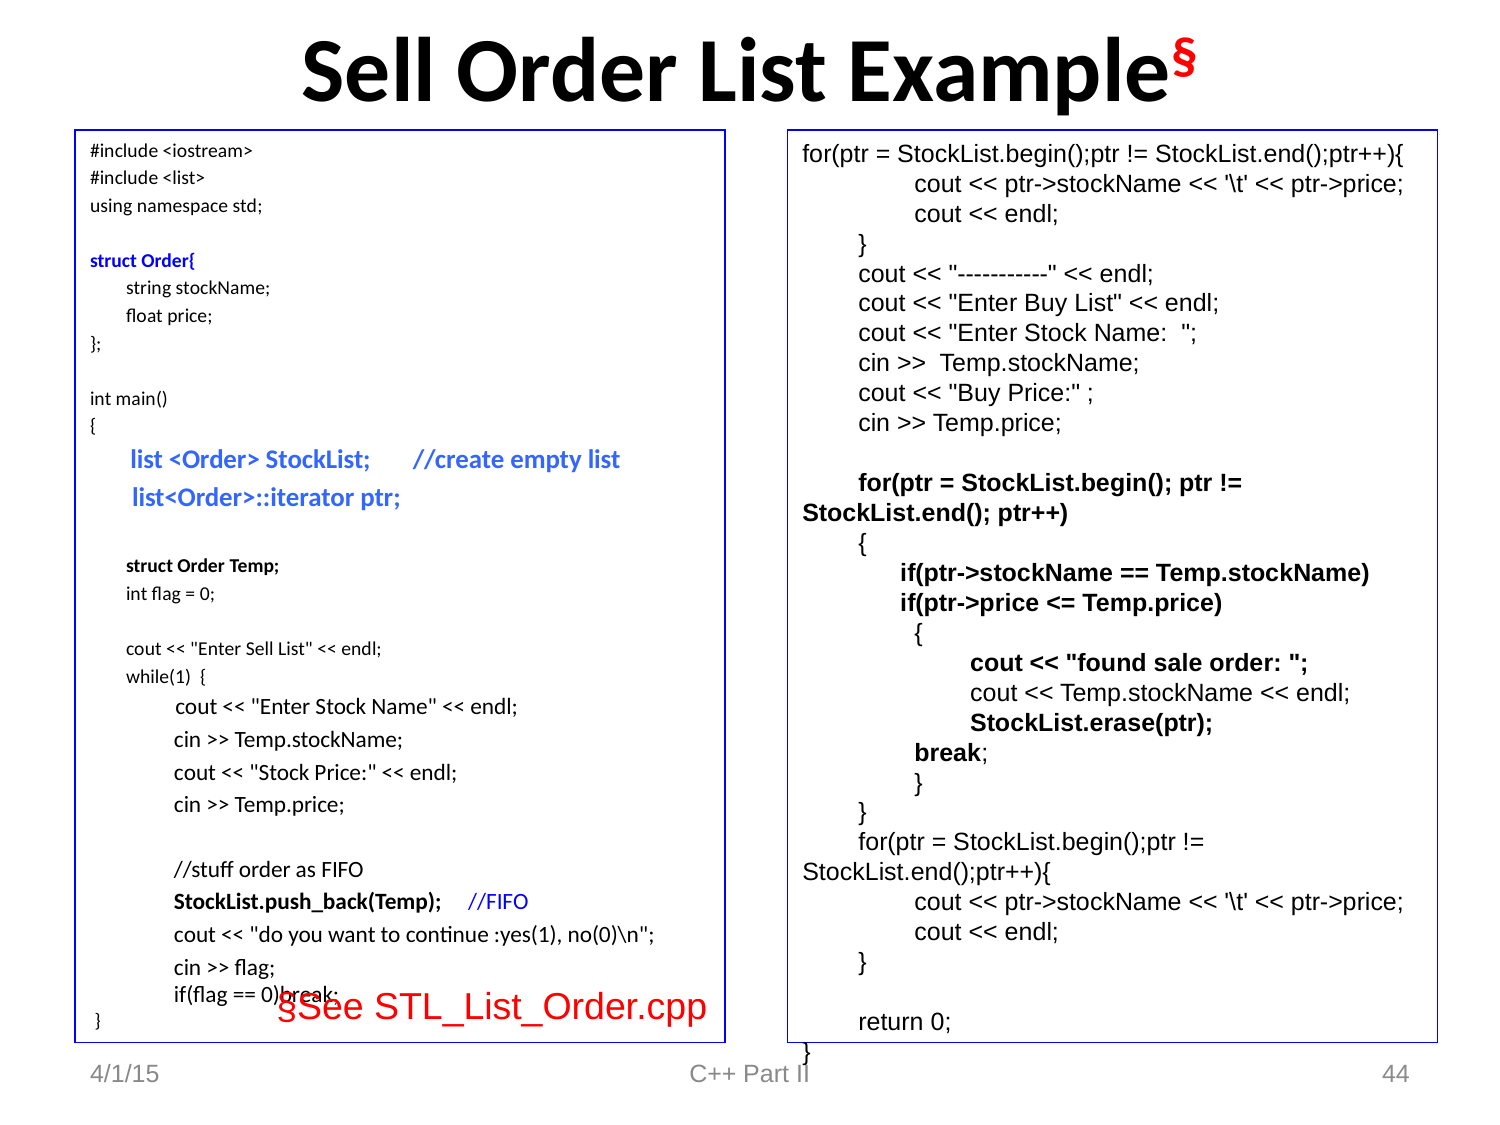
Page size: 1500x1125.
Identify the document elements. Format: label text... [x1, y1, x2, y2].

slide_number 44 [1074, 1043, 1425, 1103]
text_box for(ptr = StockList.begin();ptr != StockList.end();ptr++){ cout << ptr->stockName << '\t' << ptr->price; cout << endl; } cout << "-----------" << endl; cout << "Enter Buy List" << endl; cout << "Enter Stock Name: "; cin >> Temp.stockName; cout << "Buy Price:" ; cin >> Temp.price; for(ptr = StockList.begin(); ptr != StockList.end(); ptr++) { if(ptr->stockName == Temp.stockName) if(ptr->price <= Temp.price) { cout << "found sale order: "; cout << Temp.stockName << endl; StockList.erase(ptr); break; } } for(ptr = StockList.begin();ptr != StockList.end();ptr++){ cout << ptr->stockName << '\t' << ptr->price; cout << endl; } return 0; } [787, 129, 1438, 1043]
title Sell Order List Example§ [74, 0, 1426, 131]
list #include <iostream> #include <list> using namespace std; struct Order{ string stockName; float price; }; int main() { list <Order> StockList; //create empty list list<Order>::iterator ptr; struct Order Temp; int flag = 0; cout << "Enter Sell List" << endl; while(1) { cout << "Enter Stock Name" << endl; cin >> Temp.stockName; cout << "Stock Price:" << endl; cin >> Temp.price; //stuff order as FIFO StockList.push_back(Temp); //FIFO cout << "do you want to continue :yes(1), no(0)\n"; cin >> flag; if(flag == 0)break; } [74, 129, 726, 1043]
text_box §See STL_List_Order.cpp [261, 974, 723, 1035]
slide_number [75, 1042, 425, 1103]
footer C++ Part II [512, 1042, 988, 1103]
